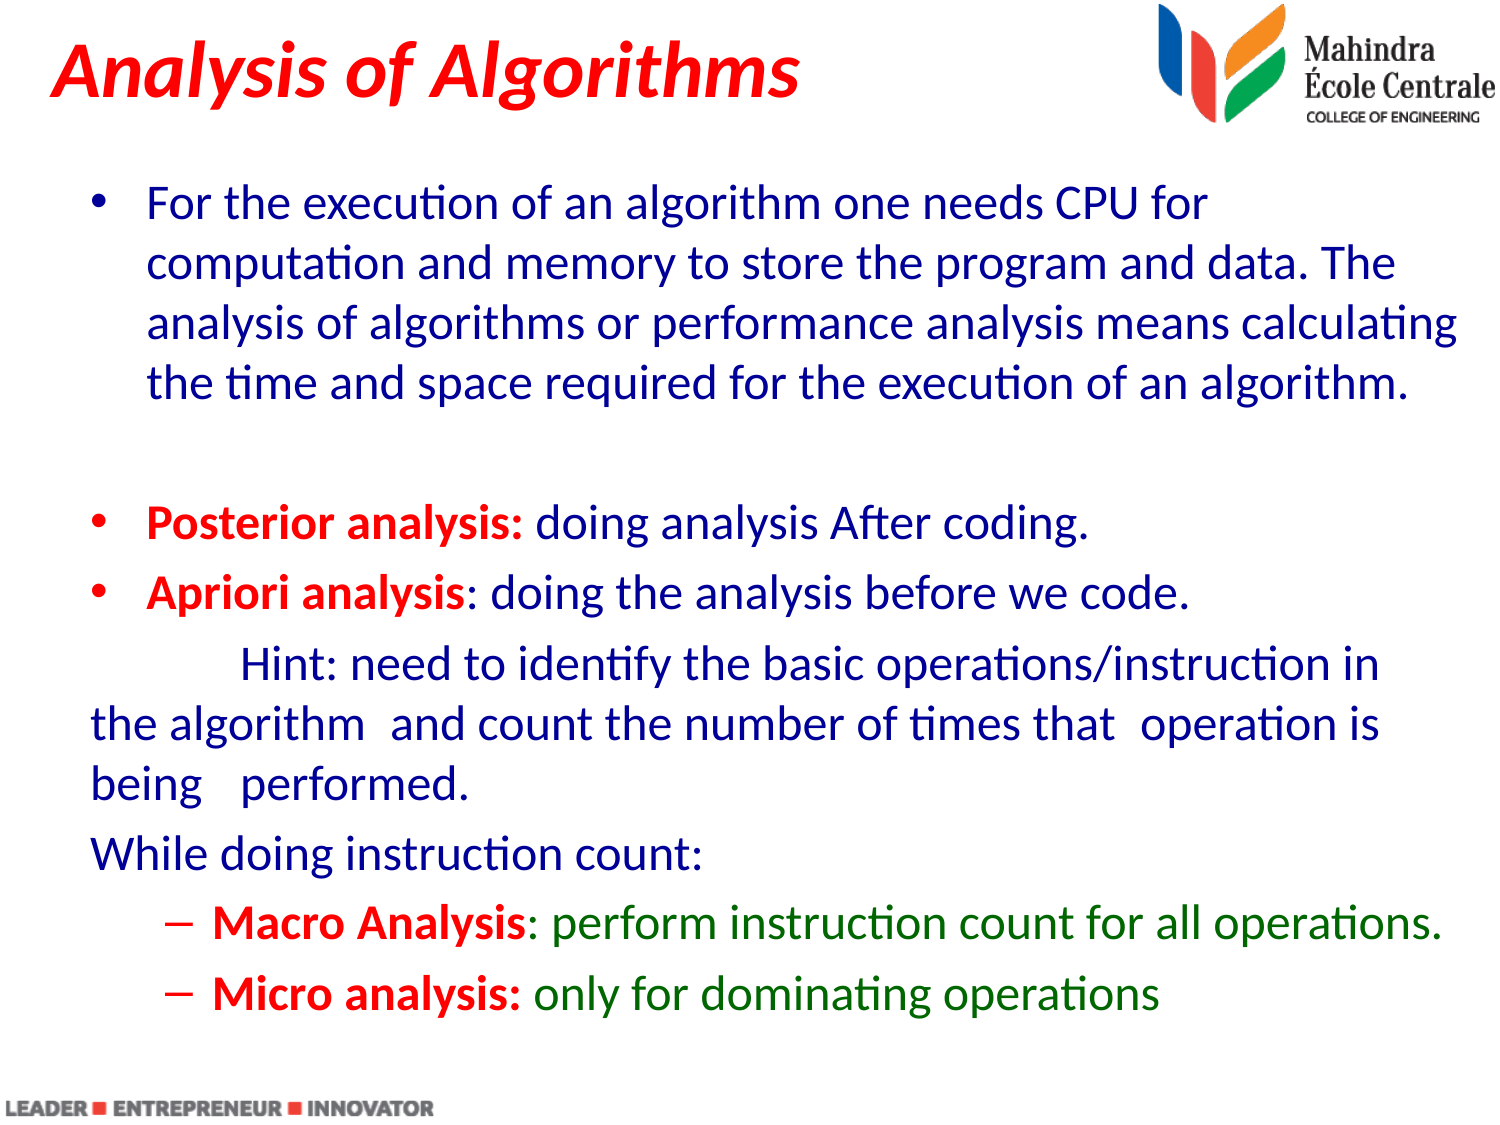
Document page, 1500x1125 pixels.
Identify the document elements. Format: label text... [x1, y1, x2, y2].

list For the execution of an algorithm one needs CPU for computation and memory to store the program and data. The analysis of algorithms or performance analysis means calculating the time and space required for the execution of an algorithm. Posterior analysis: doing analysis After coding. Apriori analysis: doing the analysis before we code. Hint: need to identify the basic operations/instruction in the algorithm and count the number of times that operation is being performed. While doing instruction count: Macro Analysis: perform instruction count for all operations. Micro analysis: only for dominating operations [75, 162, 1475, 1083]
title Analysis of Algorithms [37, 8, 1388, 122]
picture [1155, 0, 1500, 130]
picture [0, 1082, 440, 1125]
